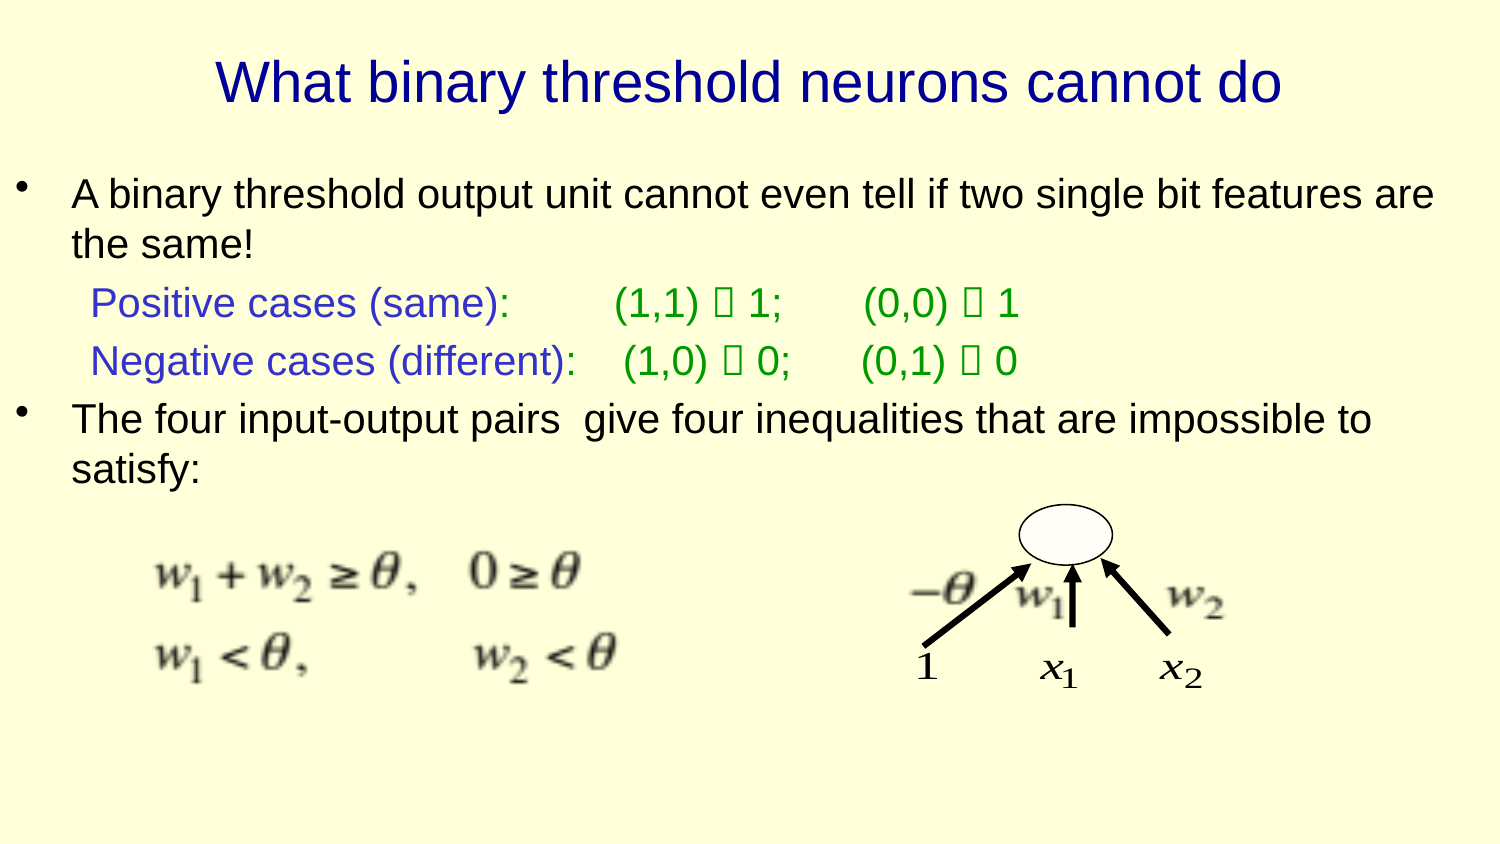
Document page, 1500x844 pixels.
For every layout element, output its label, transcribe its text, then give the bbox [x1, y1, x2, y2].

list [147, 539, 621, 692]
title What binary threshold neurons cannot do [75, 8, 1425, 91]
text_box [903, 561, 983, 611]
text_box [1019, 504, 1113, 566]
list A binary threshold output unit cannot even tell if two single bit features are the same! Positive cases (same): (1,1)  1; (0,0)  1 Negative cases (different): (1,0)  0; (0,1)  0 The four input-output pairs give four inequalities that are impossible to satisfy: [0, 91, 1471, 601]
text_box [1100, 558, 1114, 566]
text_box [911, 639, 1215, 706]
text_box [1006, 567, 1231, 635]
